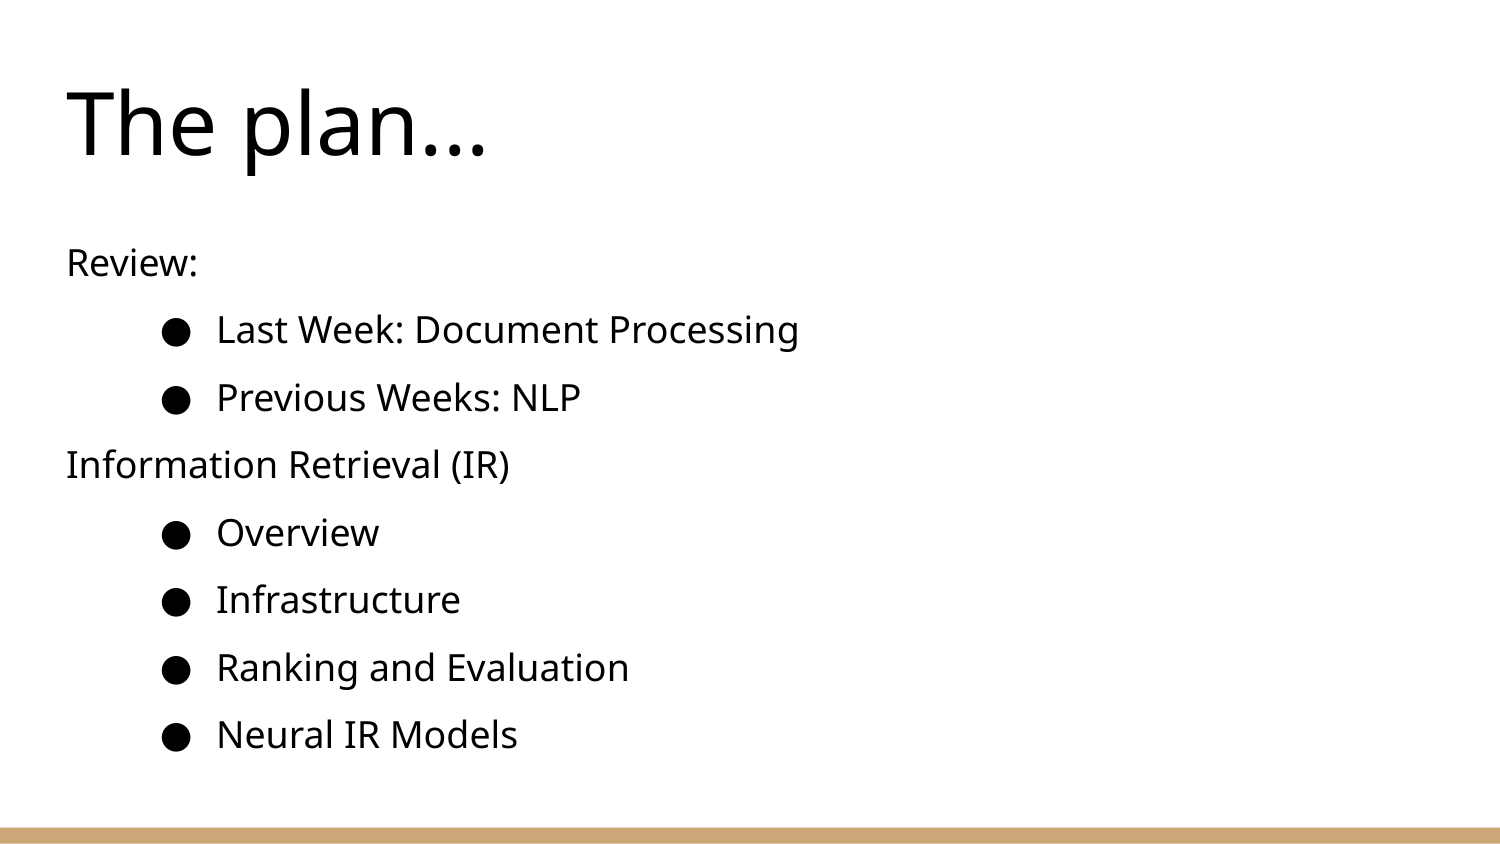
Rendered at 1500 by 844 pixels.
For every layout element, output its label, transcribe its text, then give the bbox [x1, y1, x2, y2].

list Review: Last Week: Document Processing Previous Weeks: NLP Information Retrieval (IR) Overview Infrastructure Ranking and Evaluation Neural IR Models [51, 200, 1449, 809]
title The plan... [51, 51, 1449, 189]
